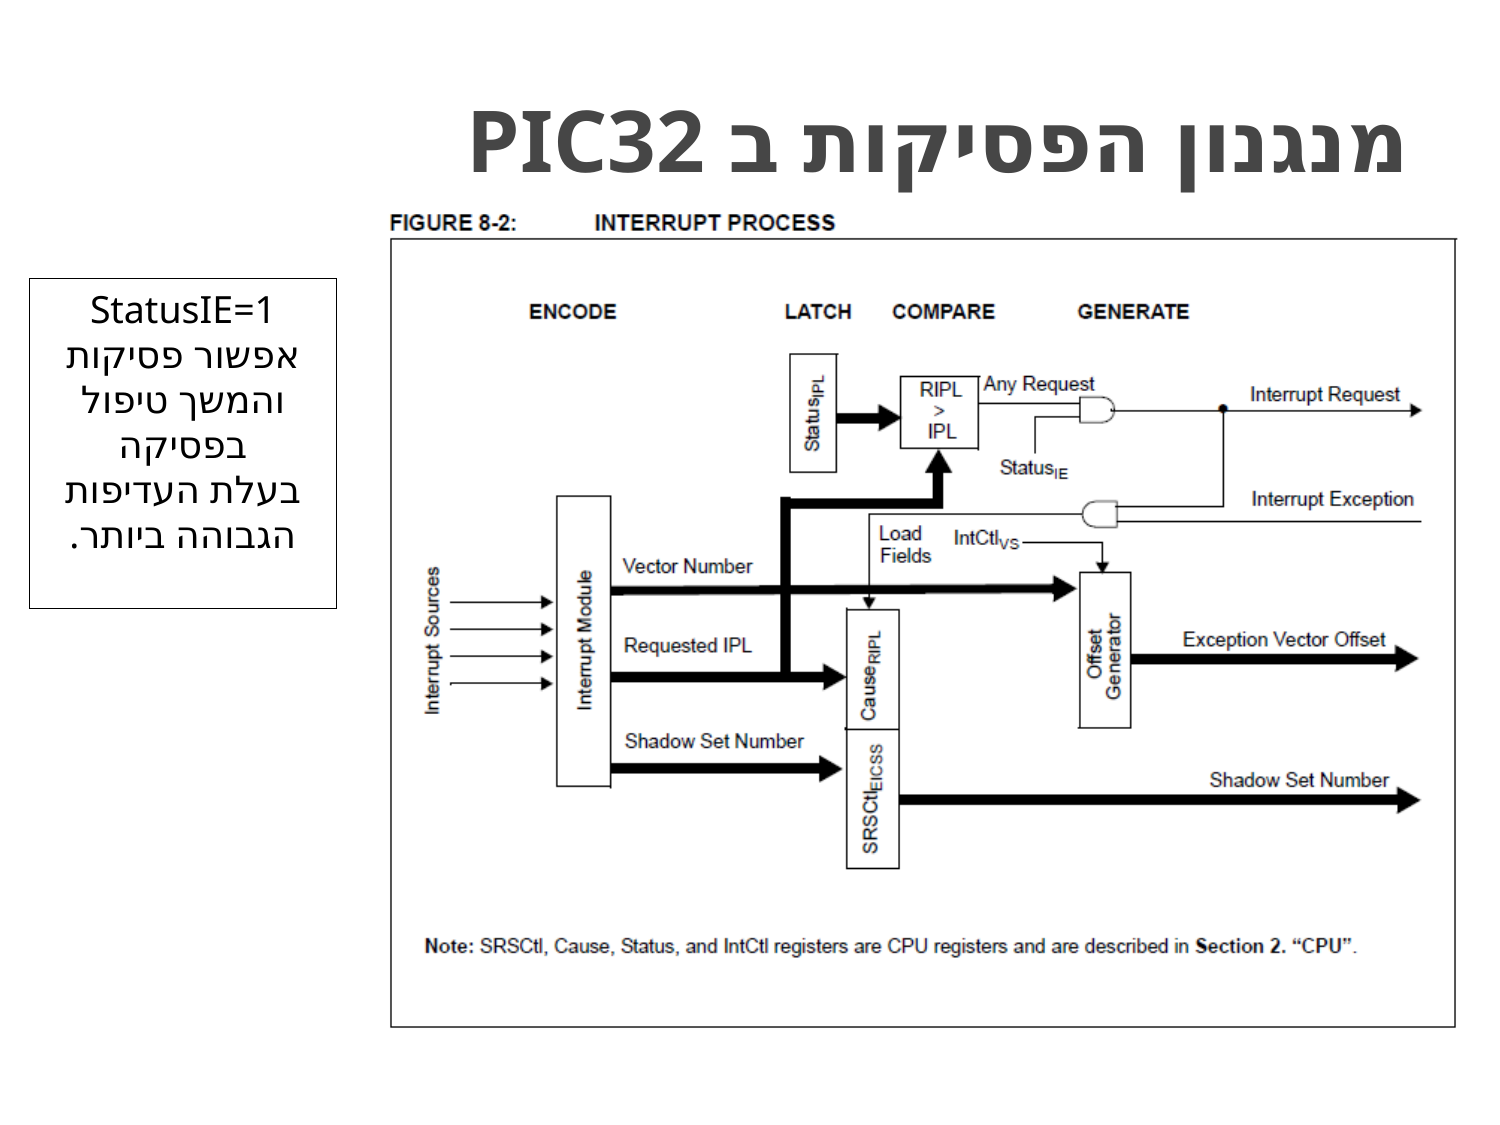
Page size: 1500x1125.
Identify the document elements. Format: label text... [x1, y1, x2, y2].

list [386, 210, 1459, 1031]
title מנגנון הפסיקות ב PIC32 [75, 45, 1425, 233]
text_box StatusIE=1 אפשור פסיקות והמשך טיפול בפסיקה בעלת העדיפות הגבוהה ביותר. [29, 278, 337, 609]
